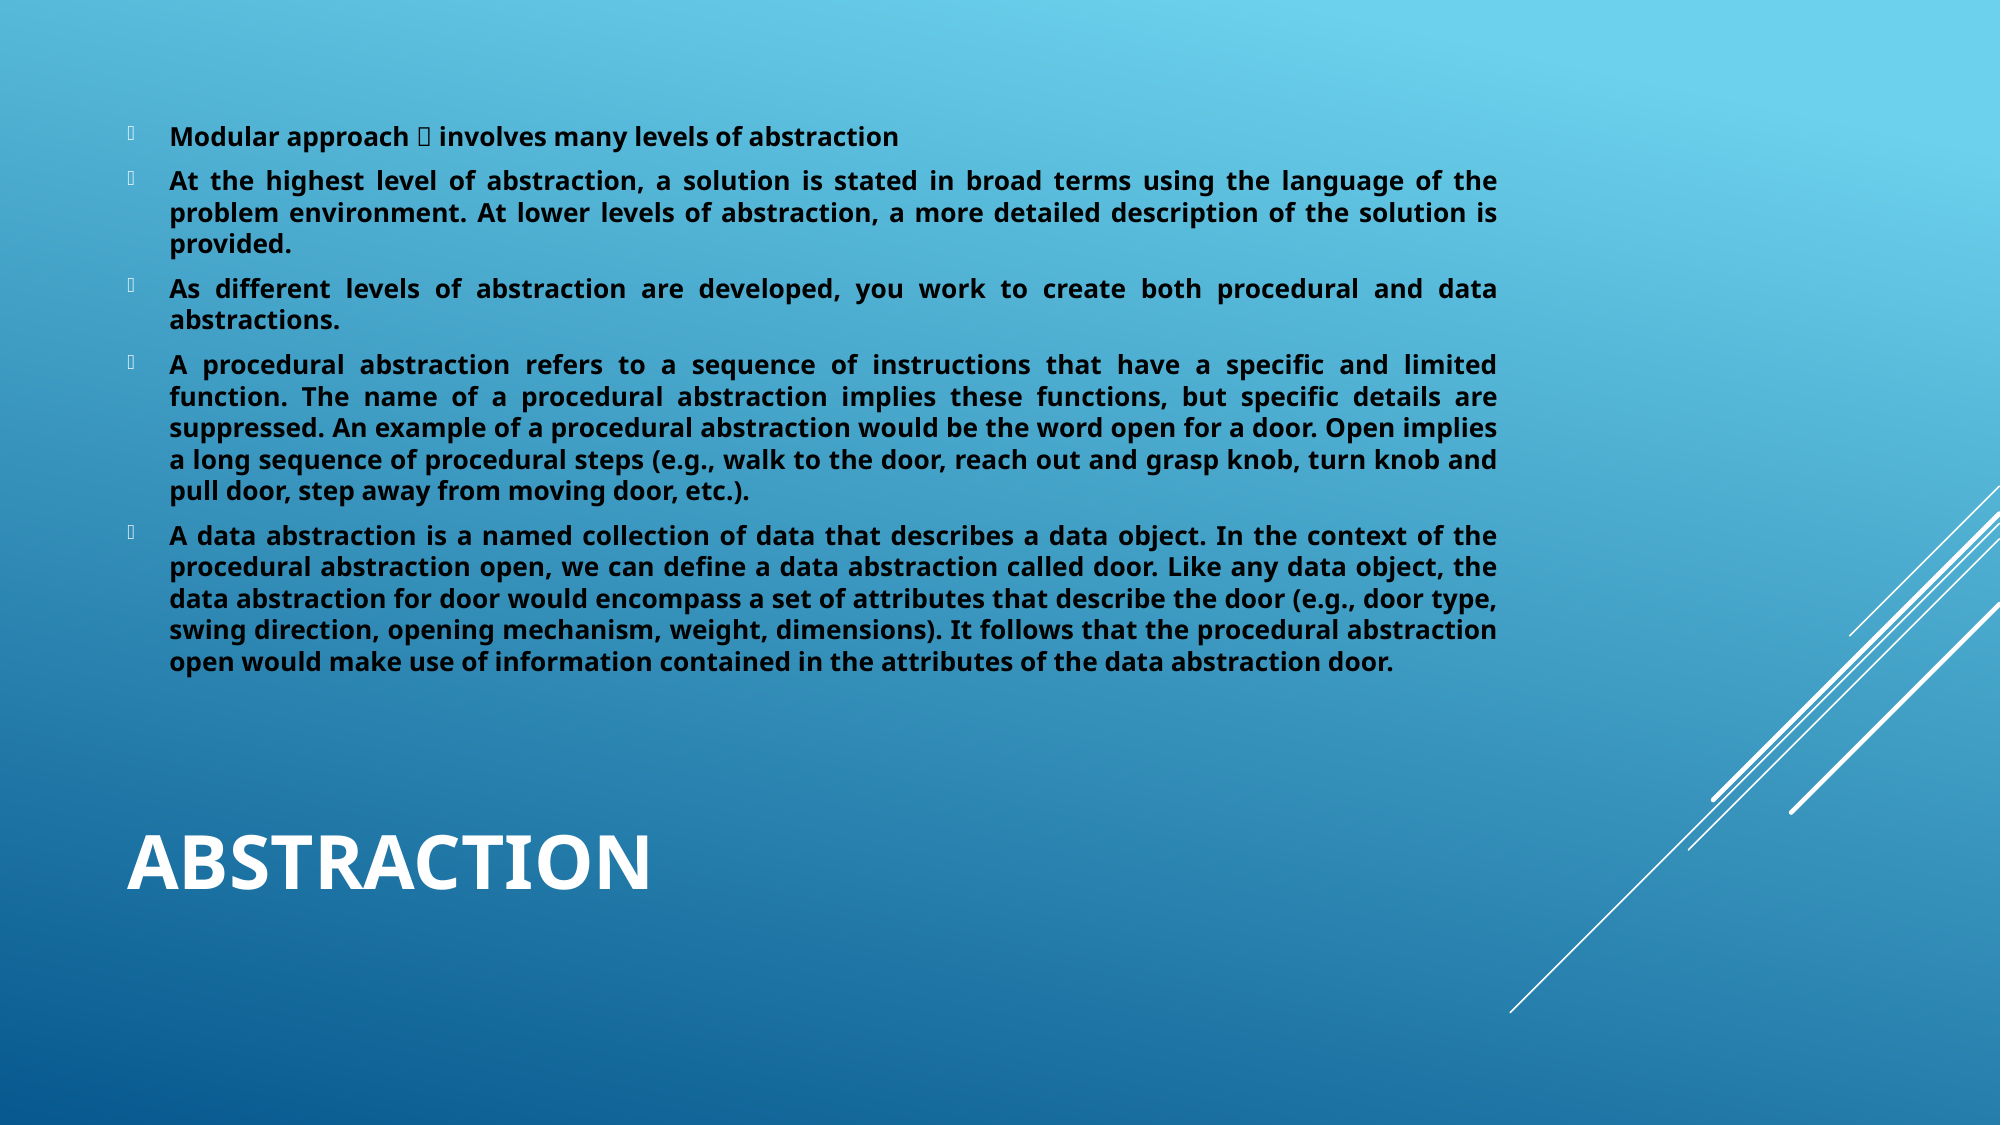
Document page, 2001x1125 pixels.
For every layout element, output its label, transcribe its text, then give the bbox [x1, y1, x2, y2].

title ABSTRACTION [112, 736, 1513, 984]
list Modular approach  involves many levels of abstraction At the highest level of abstraction, a solution is stated in broad terms using the language of the problem environment. At lower levels of abstraction, a more detailed description of the solution is provided. As different levels of abstraction are developed, you work to create both procedural and data abstractions. A procedural abstraction refers to a sequence of instructions that have a specific and limited function. The name of a procedural abstraction implies these functions, but specific details are suppressed. An example of a procedural abstraction would be the word open for a door. Open implies a long sequence of procedural steps (e.g., walk to the door, reach out and grasp knob, turn knob and pull door, step away from moving door, etc.). A data abstraction is a named collection of data that describes a data object. In the context of the procedural abstraction open, we can define a data abstraction called door. Like any data object, the data abstraction for door would encompass a set of attributes that describe the door (e.g., door type, swing direction, opening mechanism, weight, dimensions). It follows that the procedural abstraction open would make use of information contained in the attributes of the data abstraction door. [112, 112, 1513, 706]
